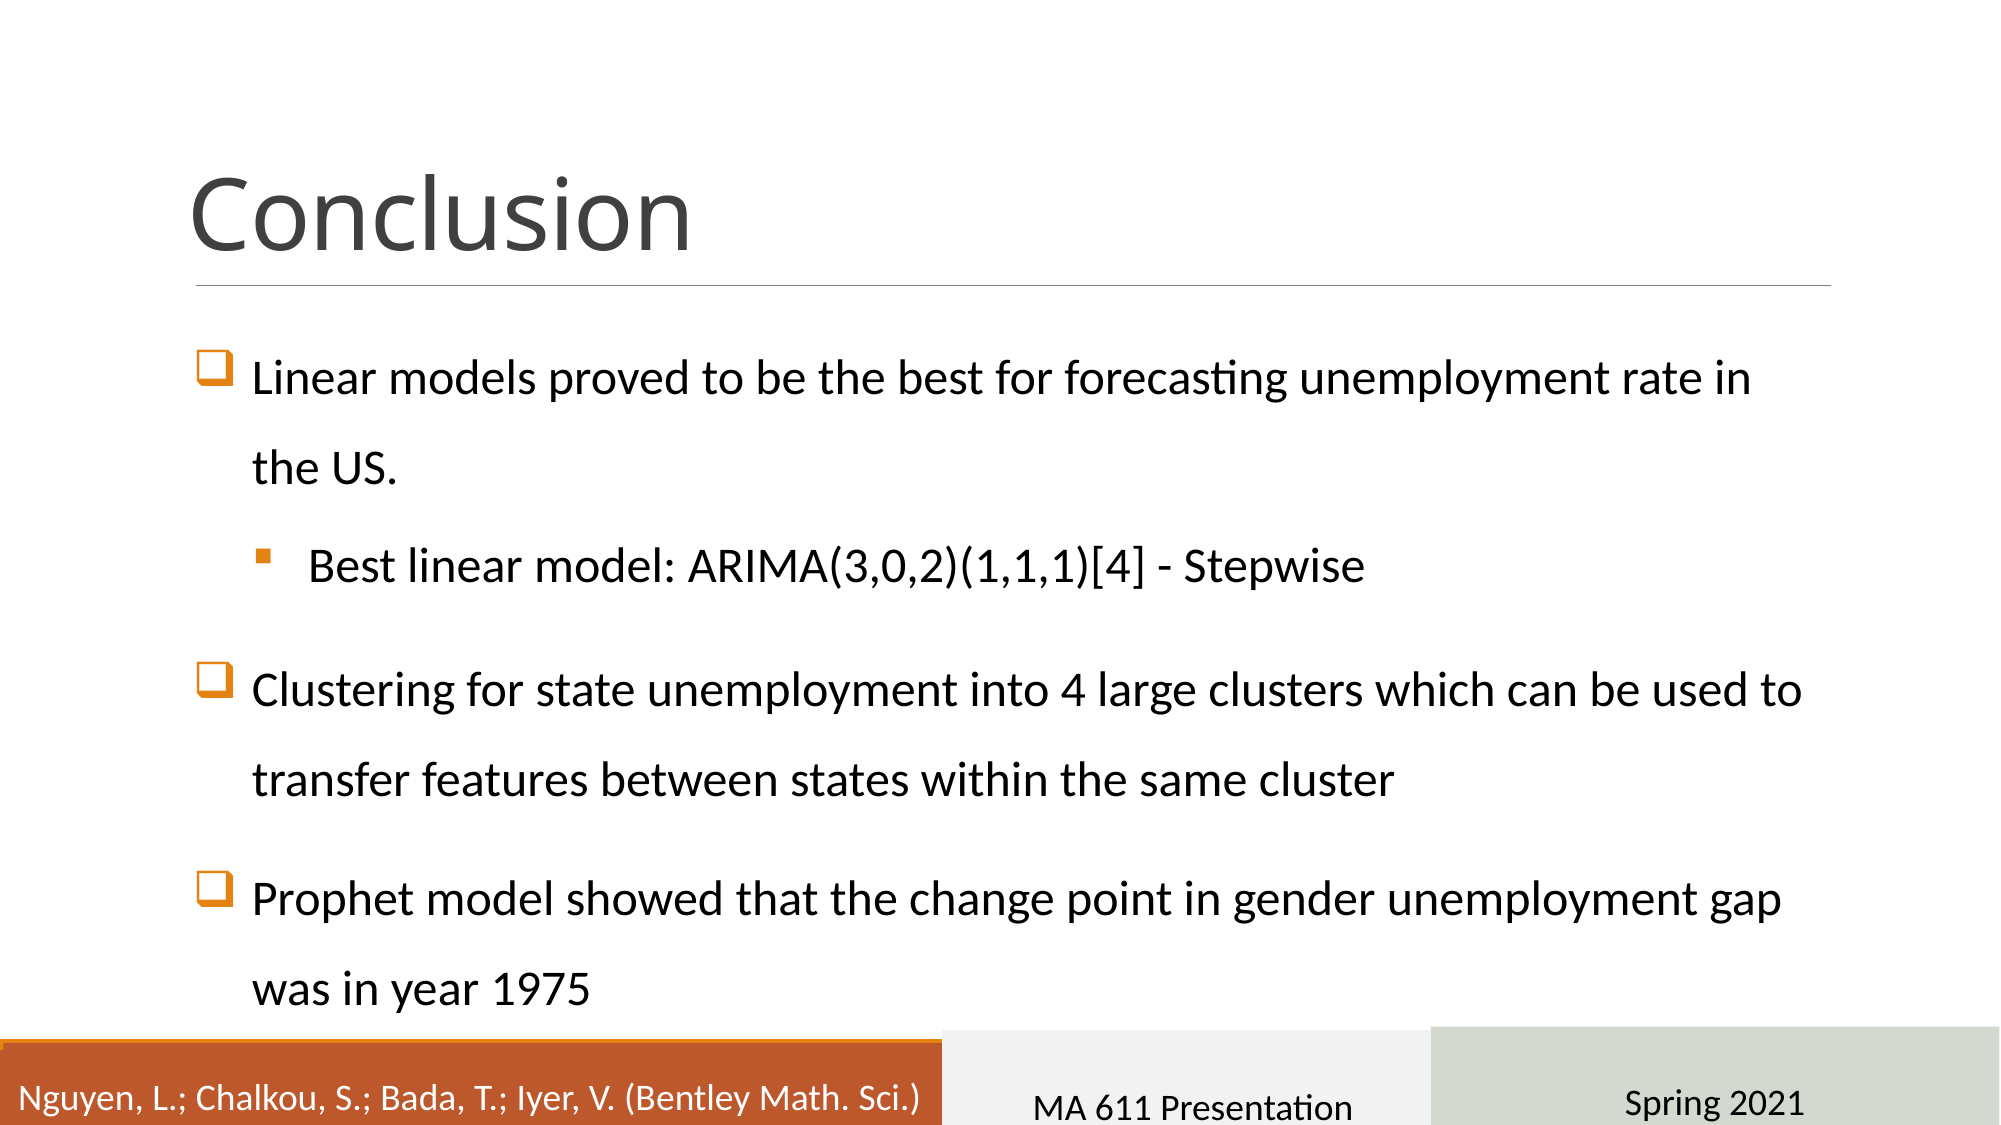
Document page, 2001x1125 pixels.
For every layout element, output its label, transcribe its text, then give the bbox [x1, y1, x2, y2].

title Conclusion [172, 155, 1832, 286]
list Linear models proved to be the best for forecasting unemployment rate in the US. Best linear model: ARIMA(3,0,2)(1,1,1)[4] - Stepwise Clustering for state unemployment into 4 large clusters which can be used to transfer features between states within the same cluster Prophet model showed that the change point in gender unemployment gap was in year 1975 [177, 306, 1839, 1002]
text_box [2, 1031, 2000, 1125]
